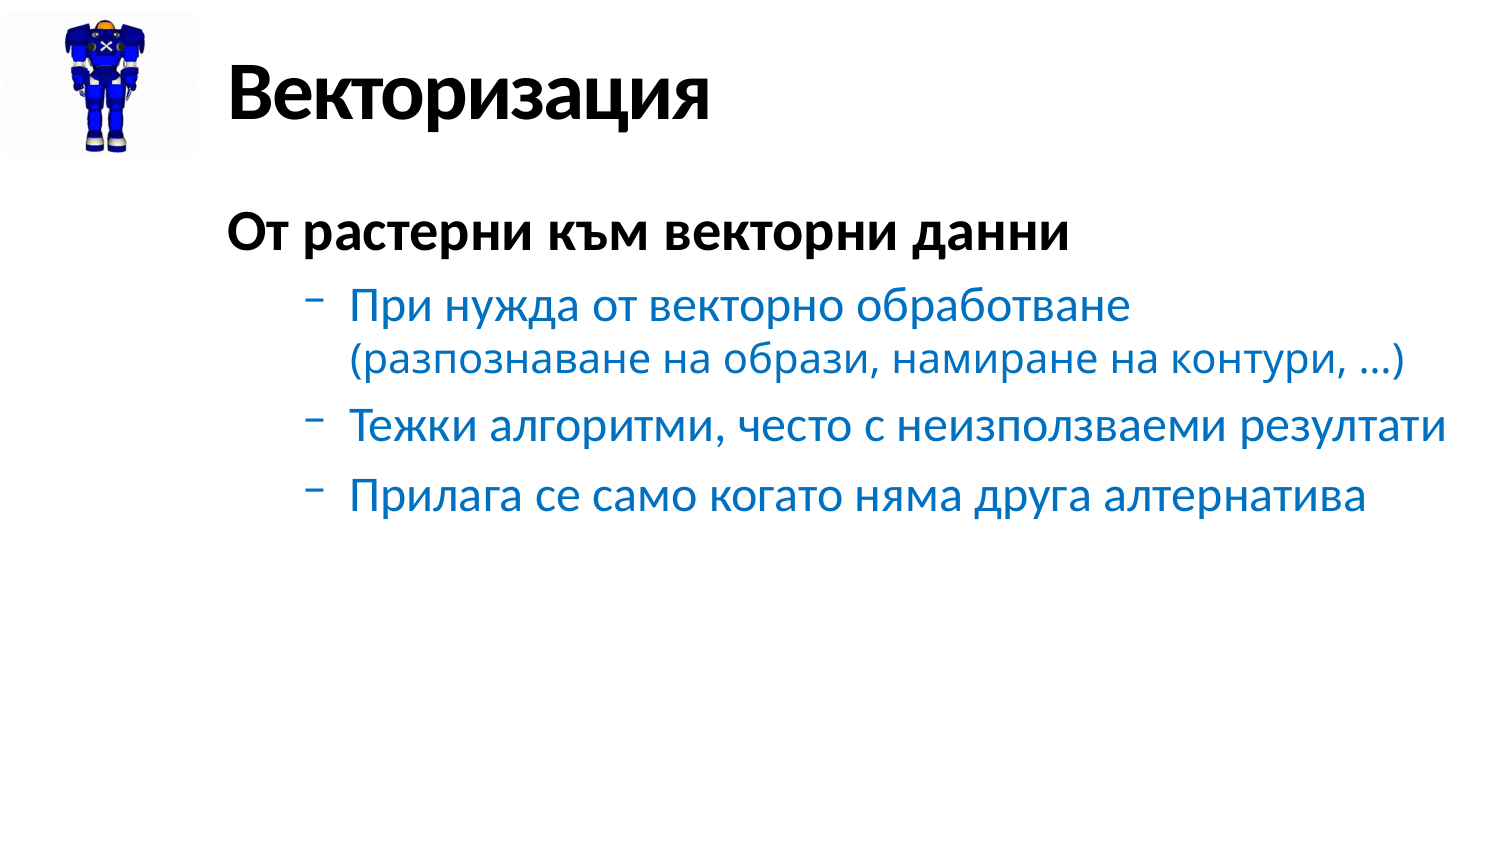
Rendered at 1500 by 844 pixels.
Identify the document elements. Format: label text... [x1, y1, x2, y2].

title Векторизация [212, 21, 1500, 150]
picture [3, 12, 197, 156]
list От растерни към векторни данни При нужда от векторно обработване (разпознаване на образи, намиране на контури, …) Тежки алгоритми, често с неизползваеми резултати Прилага се само когато няма друга алтернатива [212, 184, 1500, 797]
